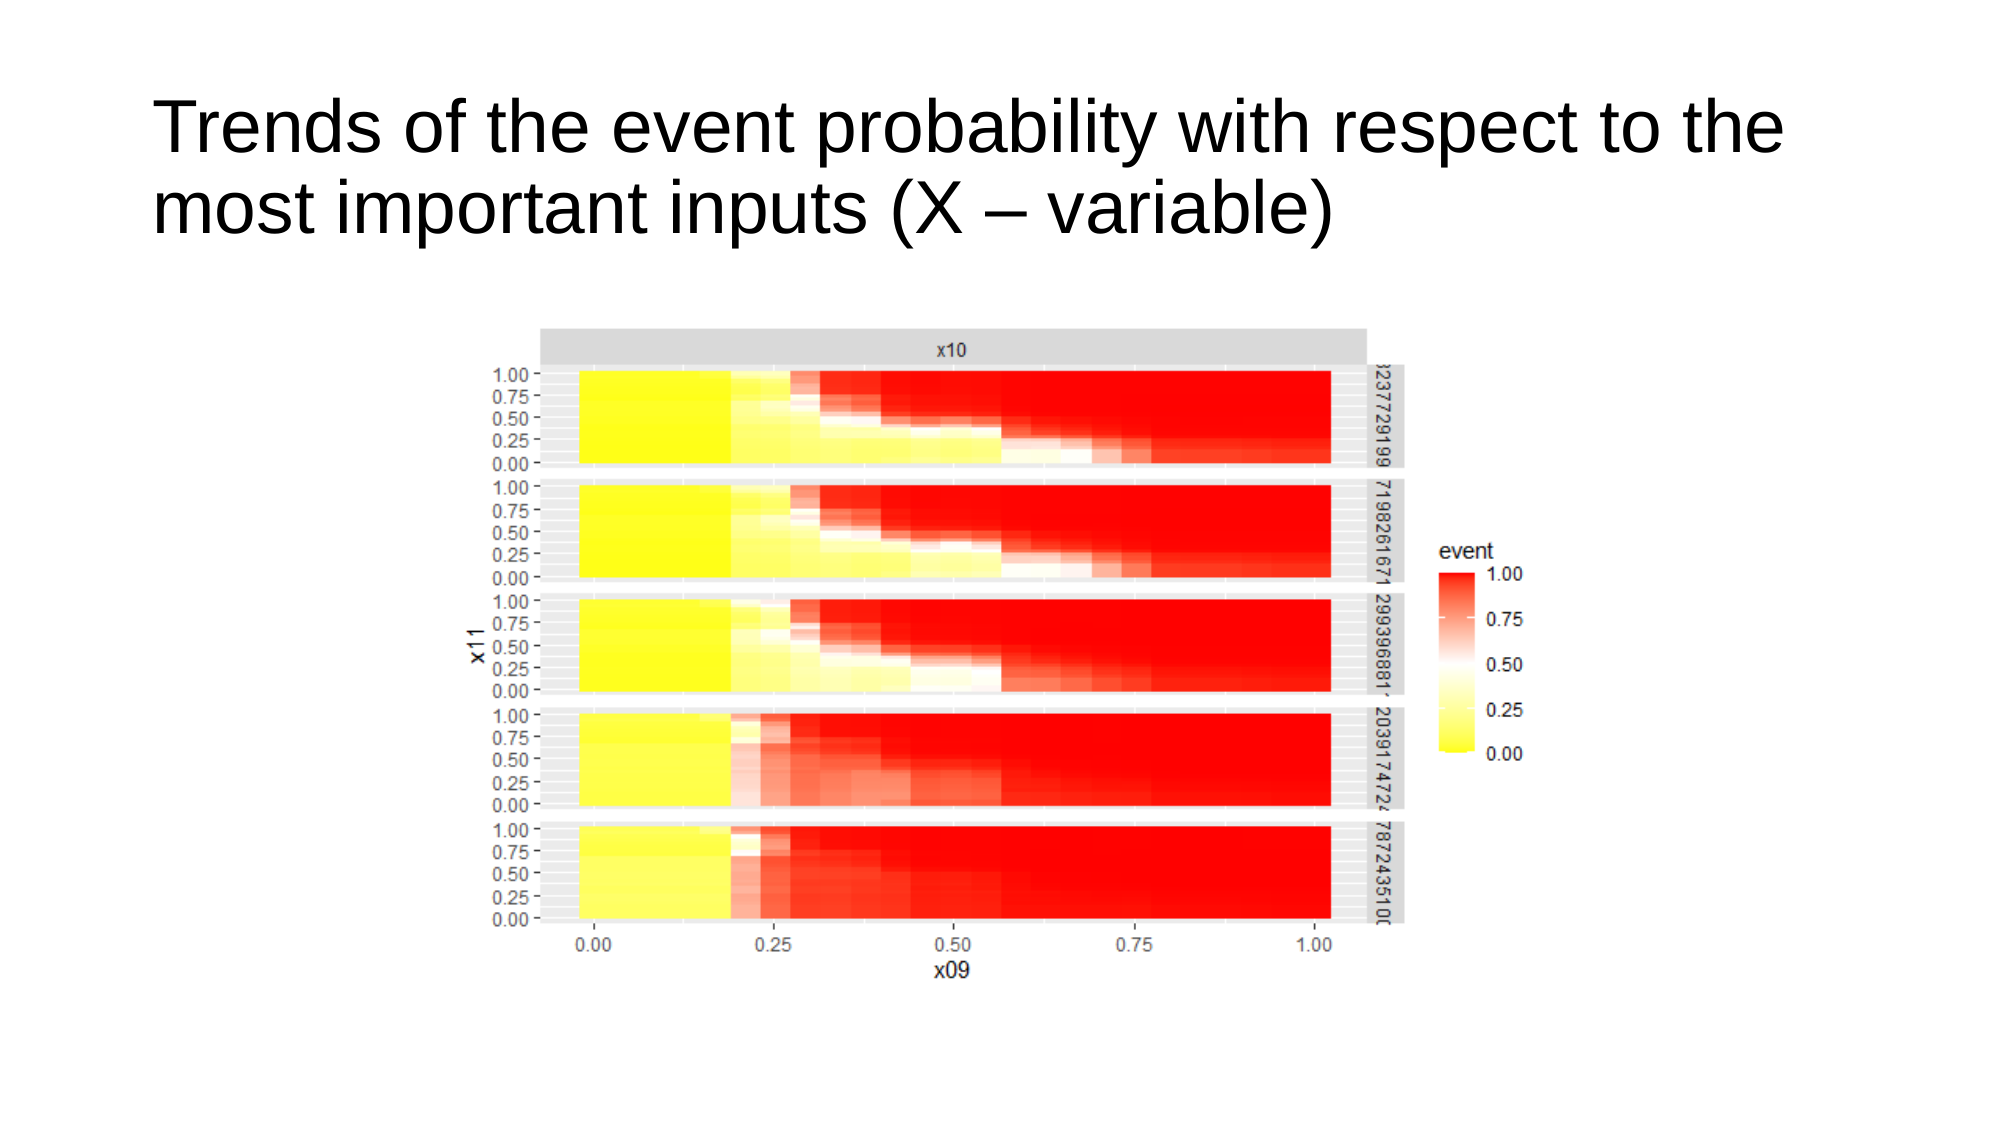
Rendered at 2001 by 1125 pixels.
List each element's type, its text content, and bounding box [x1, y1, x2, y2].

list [453, 318, 1547, 994]
title Trends of the event probability with respect to the most important inputs (X – variable) [137, 59, 1863, 278]
